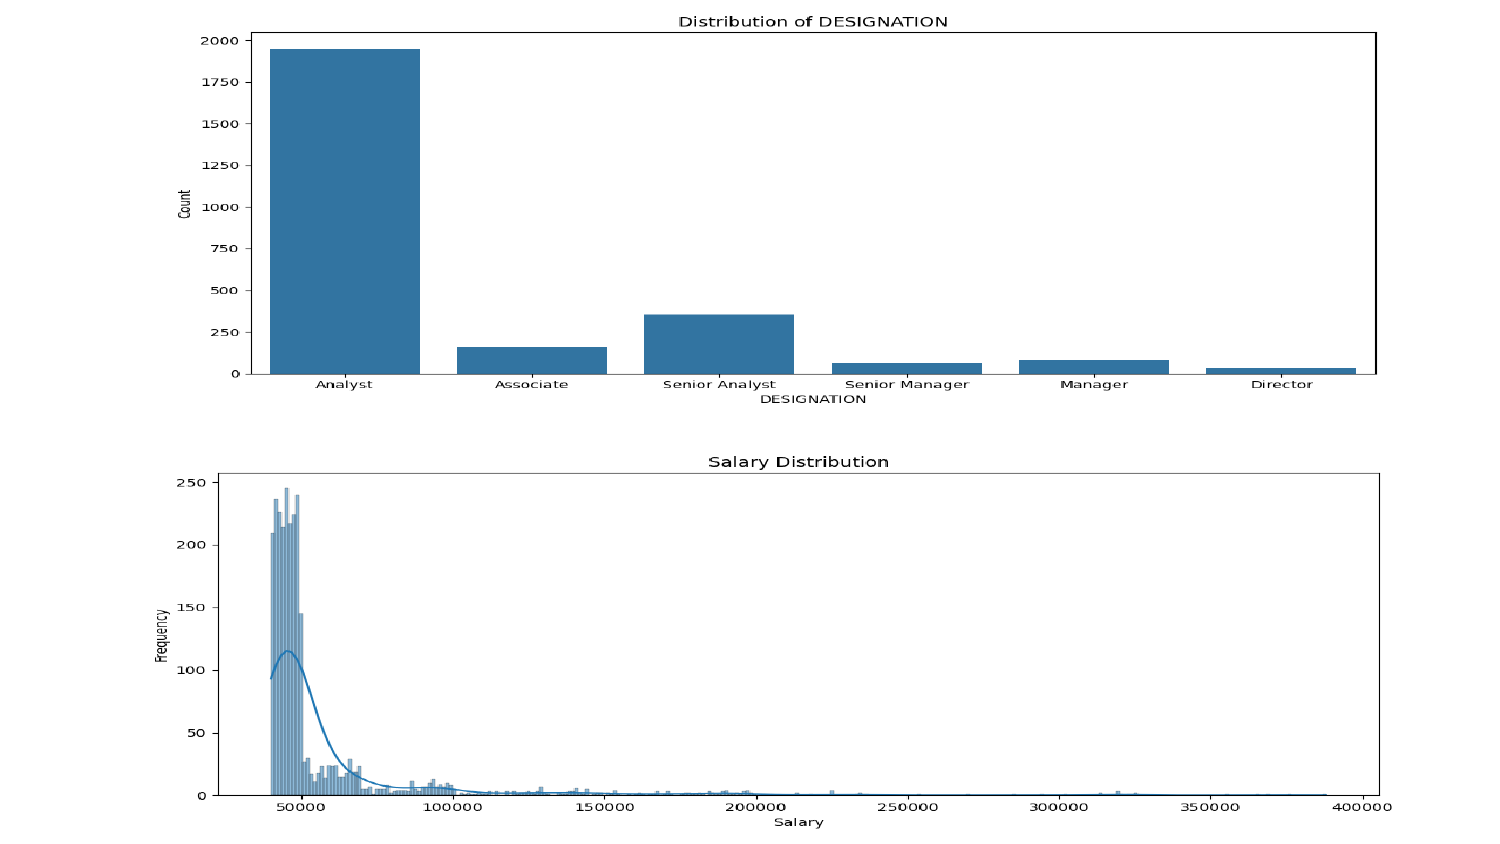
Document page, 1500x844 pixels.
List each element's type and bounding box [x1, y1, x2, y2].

picture [121, 0, 1412, 844]
